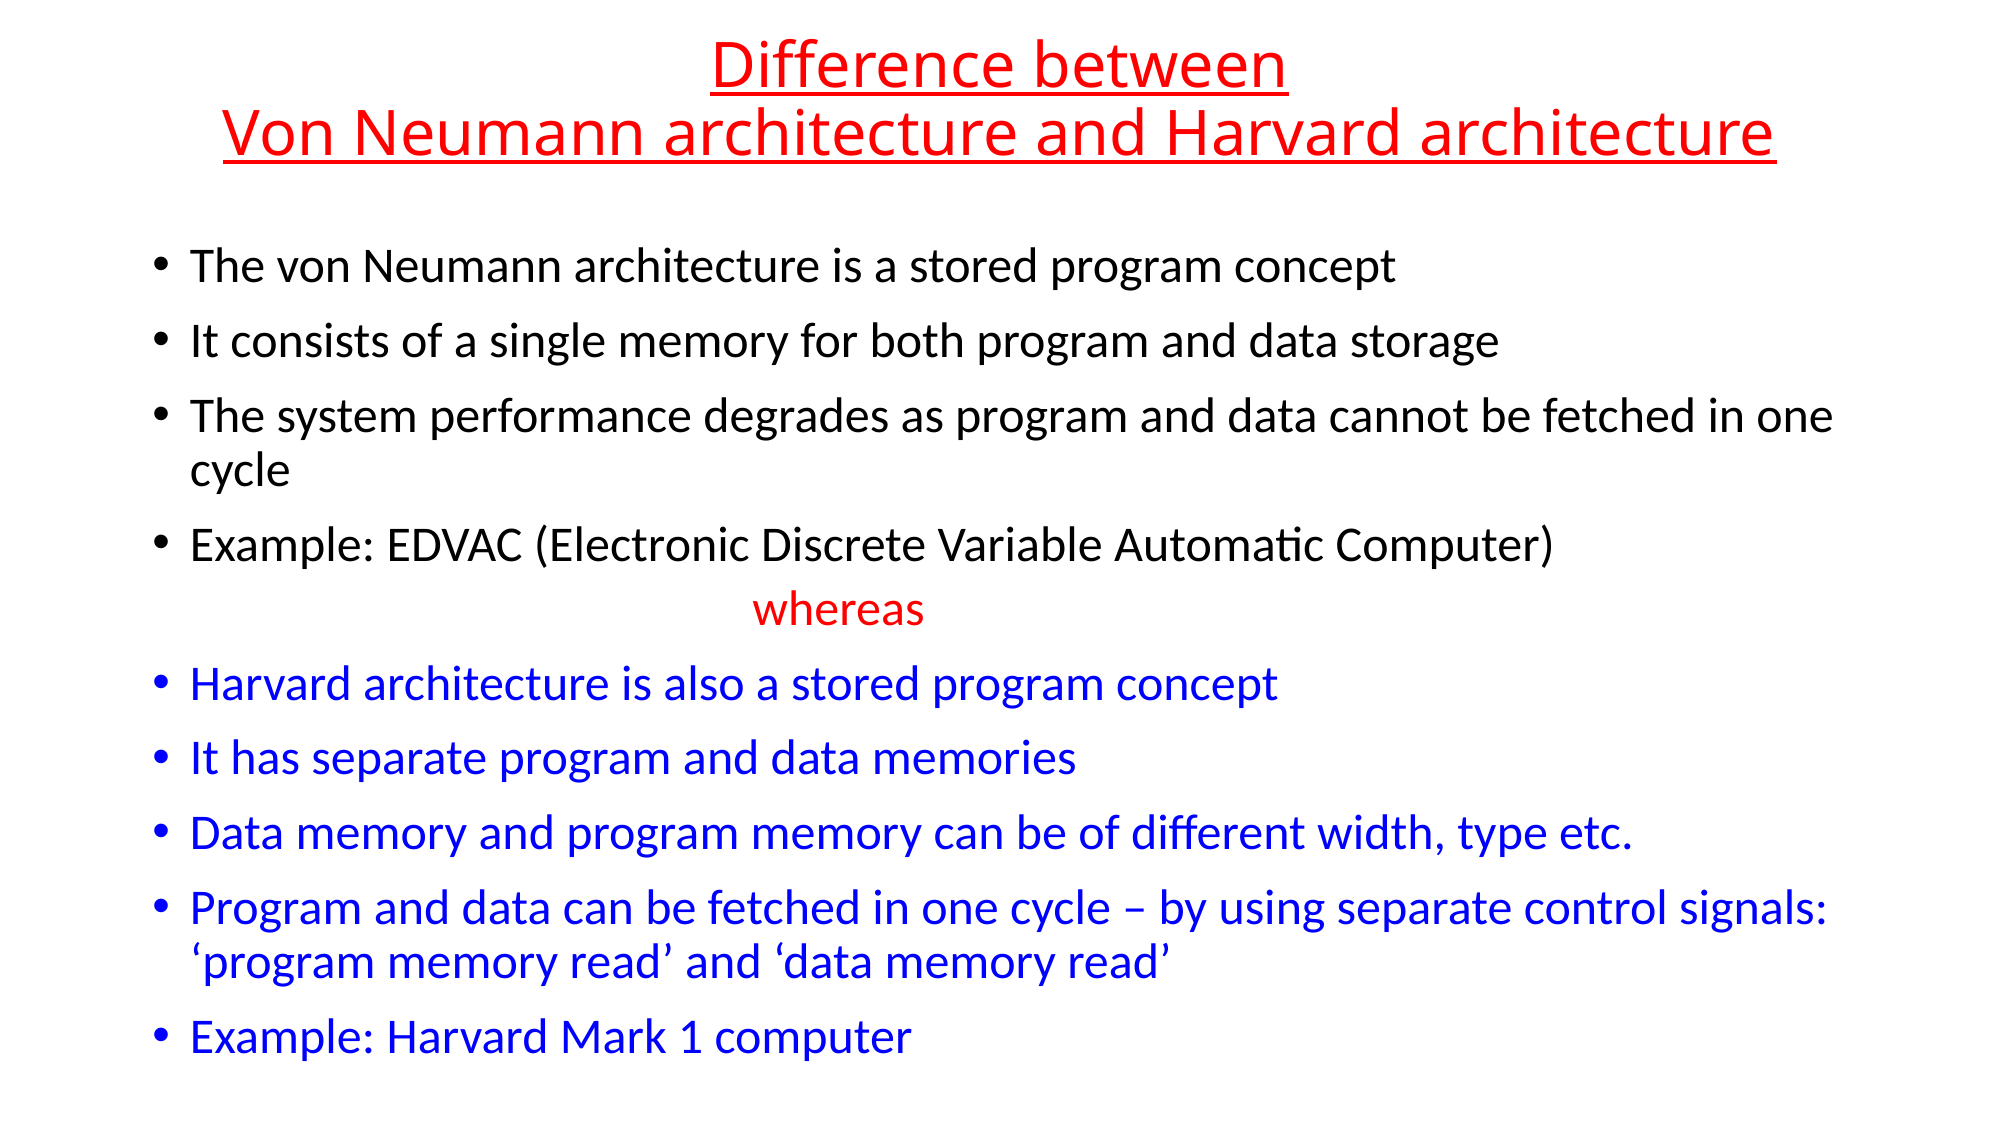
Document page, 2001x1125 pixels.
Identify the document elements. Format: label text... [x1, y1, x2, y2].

title Difference between Von Neumann architecture and Harvard architecture [137, 23, 1863, 178]
list The von Neumann architecture is a stored program concept It consists of a single memory for both program and data storage The system performance degrades as program and data cannot be fetched in one cycle Example: EDVAC (Electronic Discrete Variable Automatic Computer) whereas Harvard architecture is also a stored program concept It has separate program and data memories Data memory and program memory can be of different width, type etc. Program and data can be fetched in one cycle – by using separate control signals: ‘program memory read’ and ‘data memory read’ Example: Harvard Mark 1 computer [137, 231, 1863, 946]
